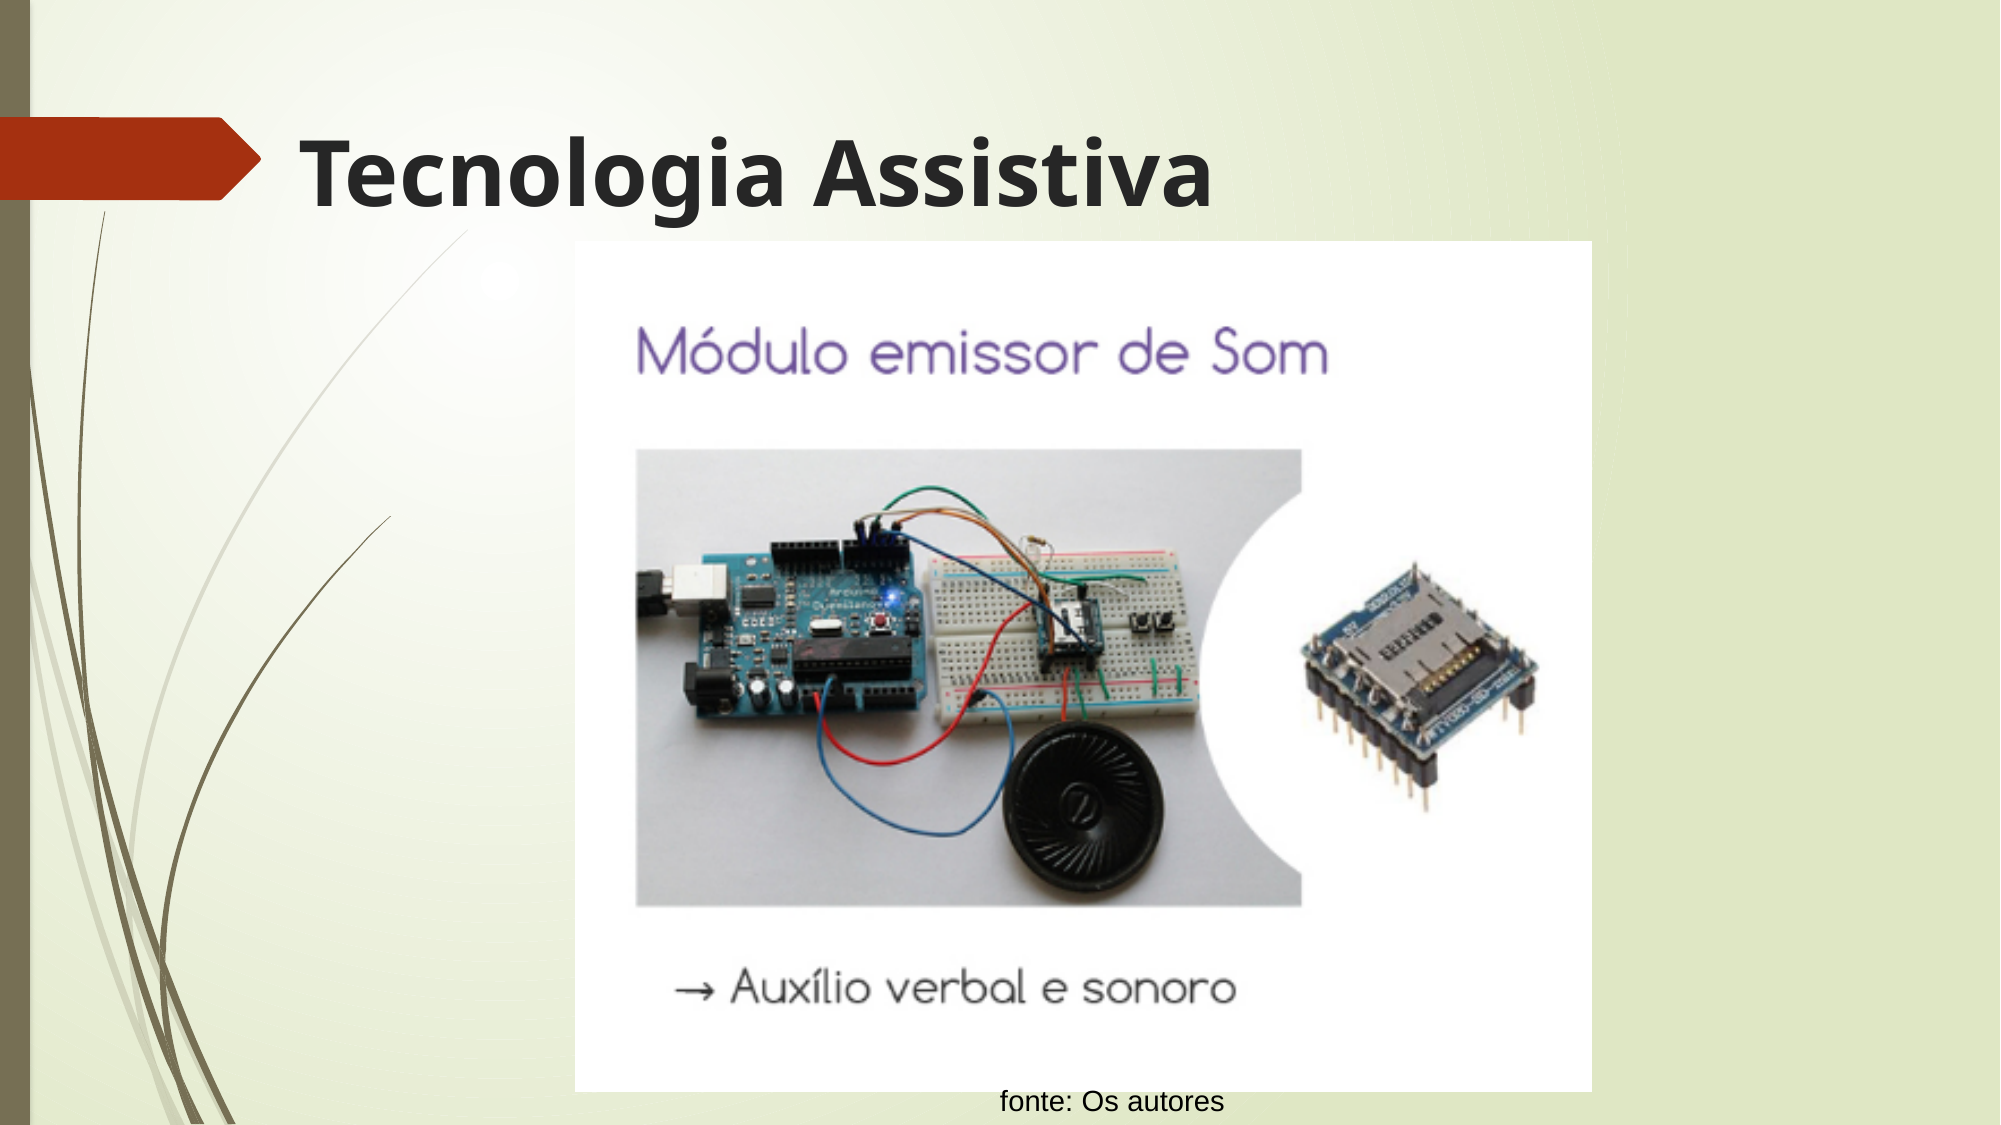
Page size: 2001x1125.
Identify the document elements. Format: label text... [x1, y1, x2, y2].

title Tecnologia Assistiva [283, 107, 2000, 452]
text_box fonte: Os autores [605, 1074, 1620, 1125]
picture [574, 241, 1592, 1092]
